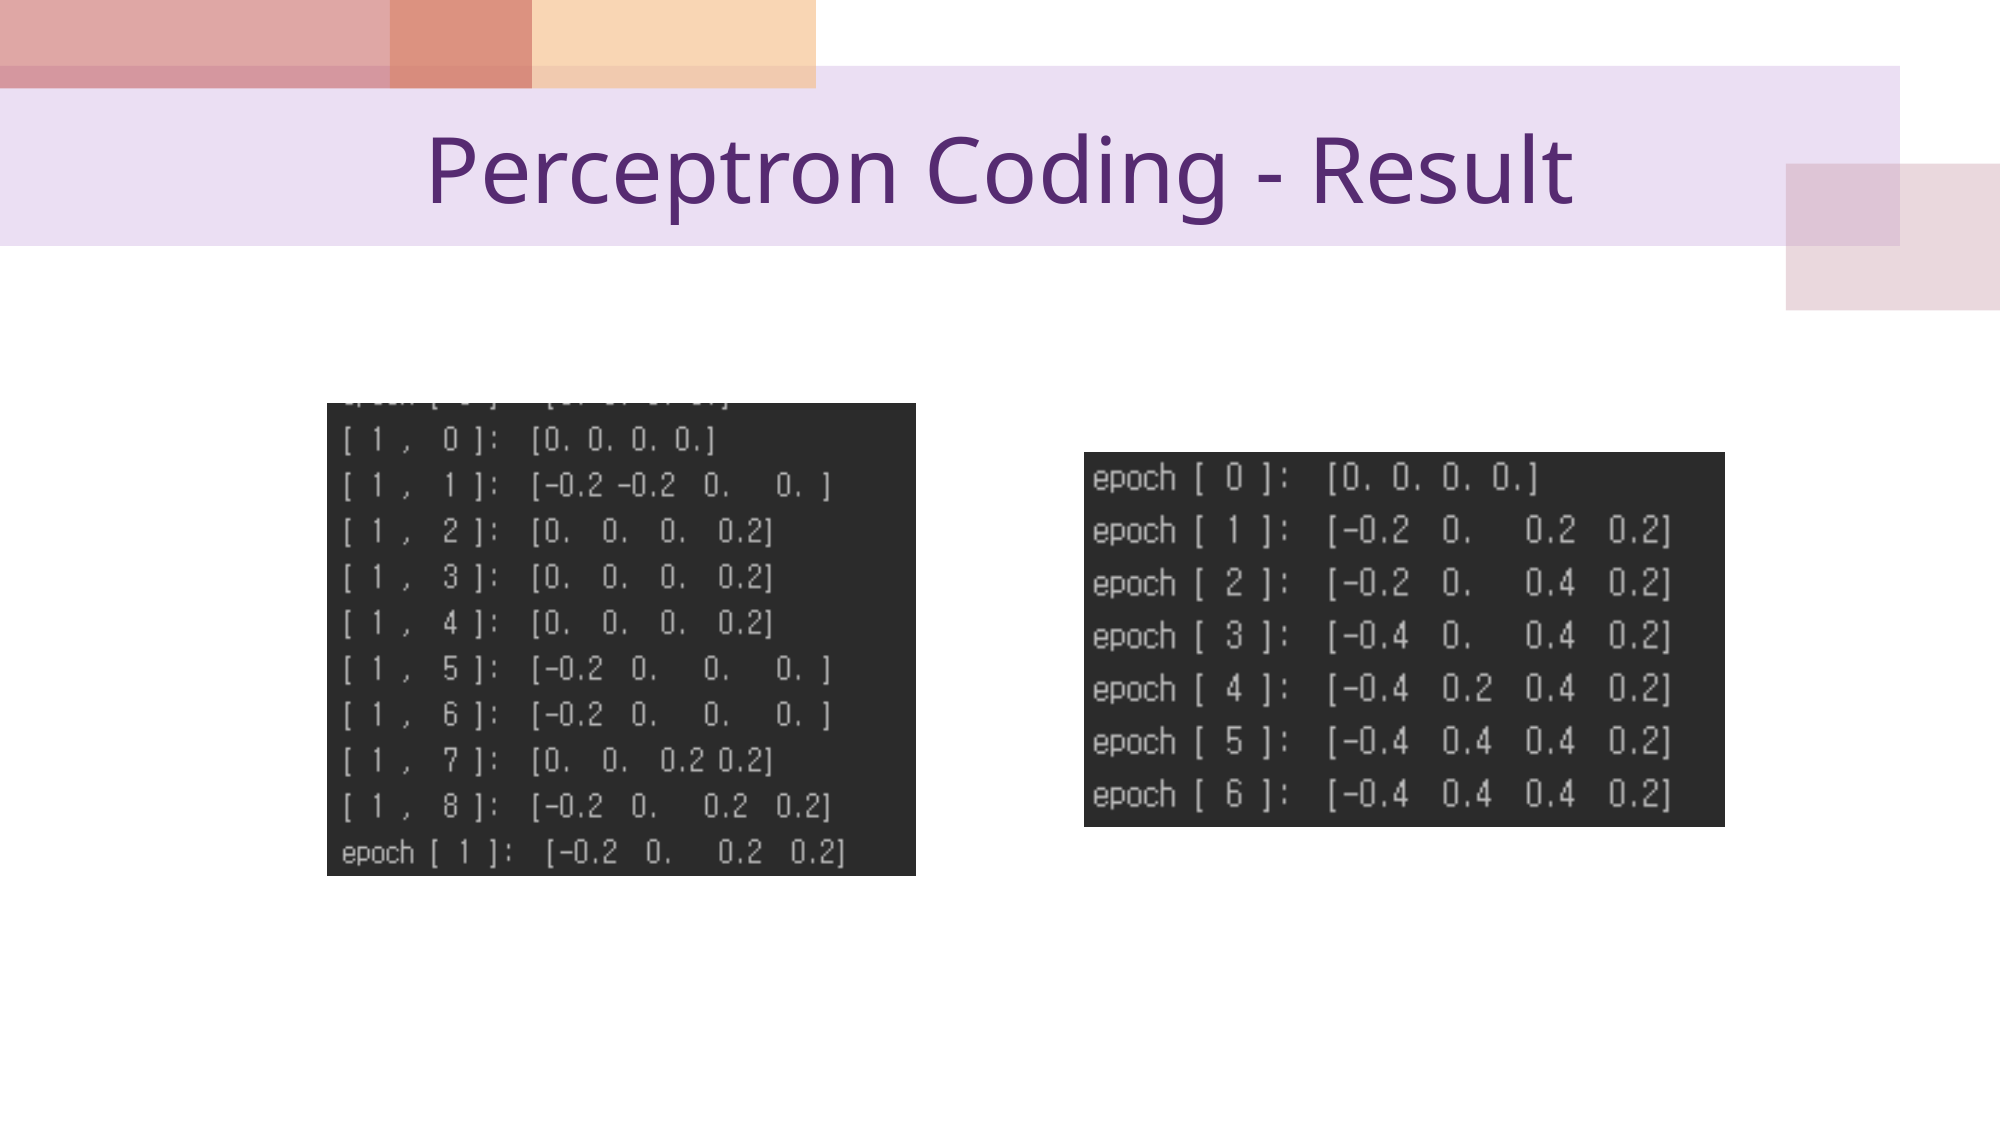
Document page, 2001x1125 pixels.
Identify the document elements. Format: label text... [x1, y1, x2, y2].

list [327, 403, 916, 876]
picture [1083, 452, 1725, 827]
title Perceptron Coding - Result [99, 88, 1900, 247]
